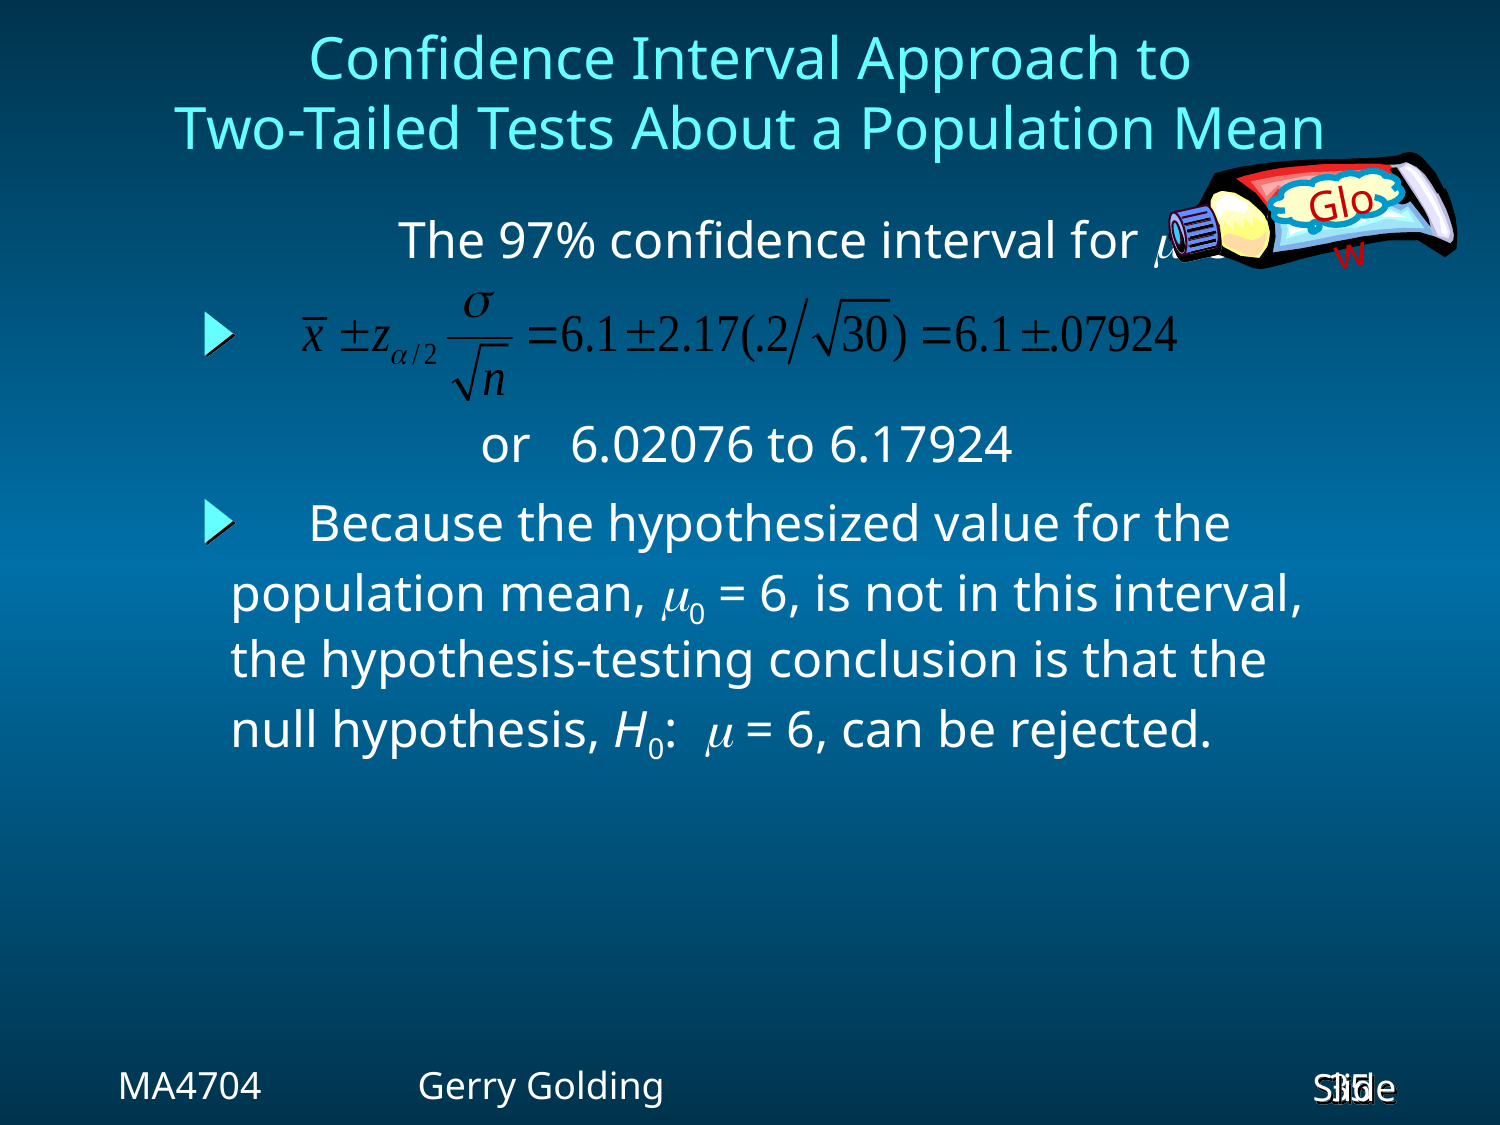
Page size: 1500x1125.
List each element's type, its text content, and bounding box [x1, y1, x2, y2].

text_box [1198, 112, 1450, 328]
text_box [205, 501, 232, 542]
text_box [205, 313, 232, 354]
text_box or 6.02076 to 6.17924 [465, 423, 1029, 481]
list The 97% confidence interval for  is [111, 201, 1388, 953]
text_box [293, 266, 1187, 414]
title Confidence Interval Approach to Two-Tailed Tests About a Population Mean [112, 19, 1389, 163]
text_box Because the hypothesized value for the population mean, 0 = 6, is not in this interval, the hypothesis-testing conclusion is that the null hypothesis, H0:  = 6, can be rejected. [215, 491, 1319, 767]
